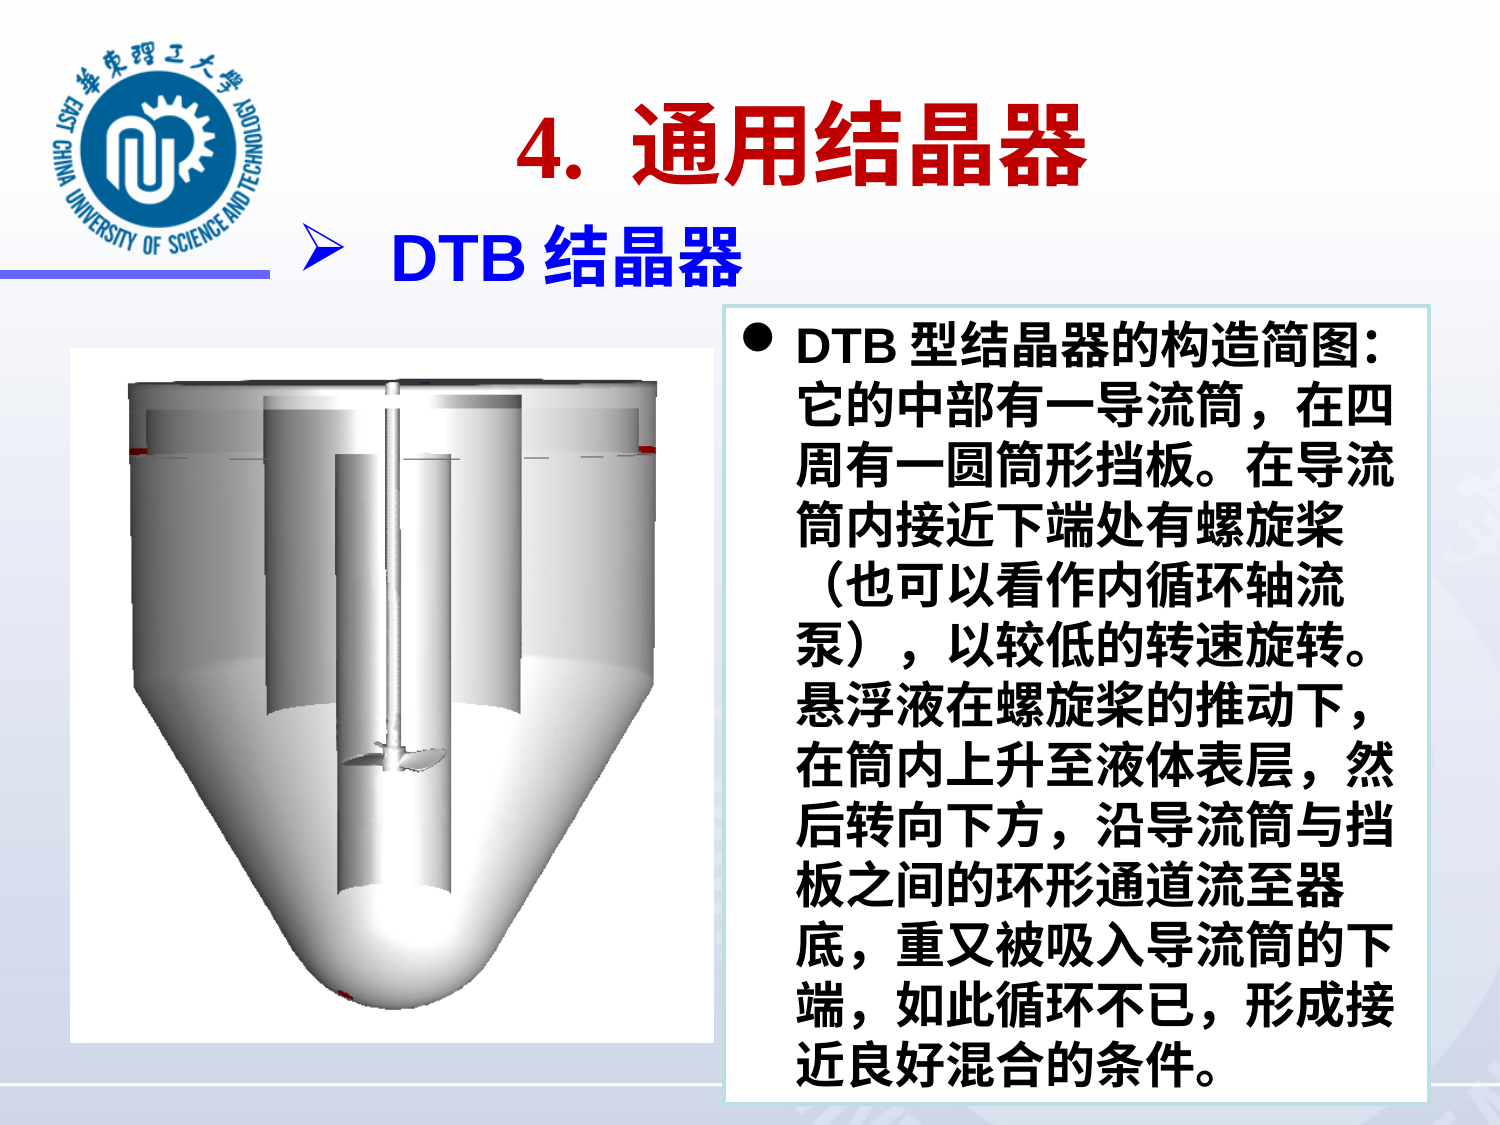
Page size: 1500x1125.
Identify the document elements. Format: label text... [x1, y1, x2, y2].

text_box 4. 通用结晶器 [293, 79, 1290, 201]
list DTB型结晶器的构造简图：它的中部有一导流筒，在四周有一圆筒形挡板。在导流筒内接近下端处有螺旋桨（也可以看作内循环轴流泵），以较低的转速旋转。悬浮液在螺旋桨的推动下，在筒内上升至液体表层，然后转向下方，沿导流筒与挡板之间的环形通道流至器底，重又被吸入导流筒的下端，如此循环不已，形成接近良好混合的条件。 [722, 304, 1431, 1106]
text_box DTB结晶器 [282, 201, 1426, 309]
picture [0, 0, 1500, 1125]
